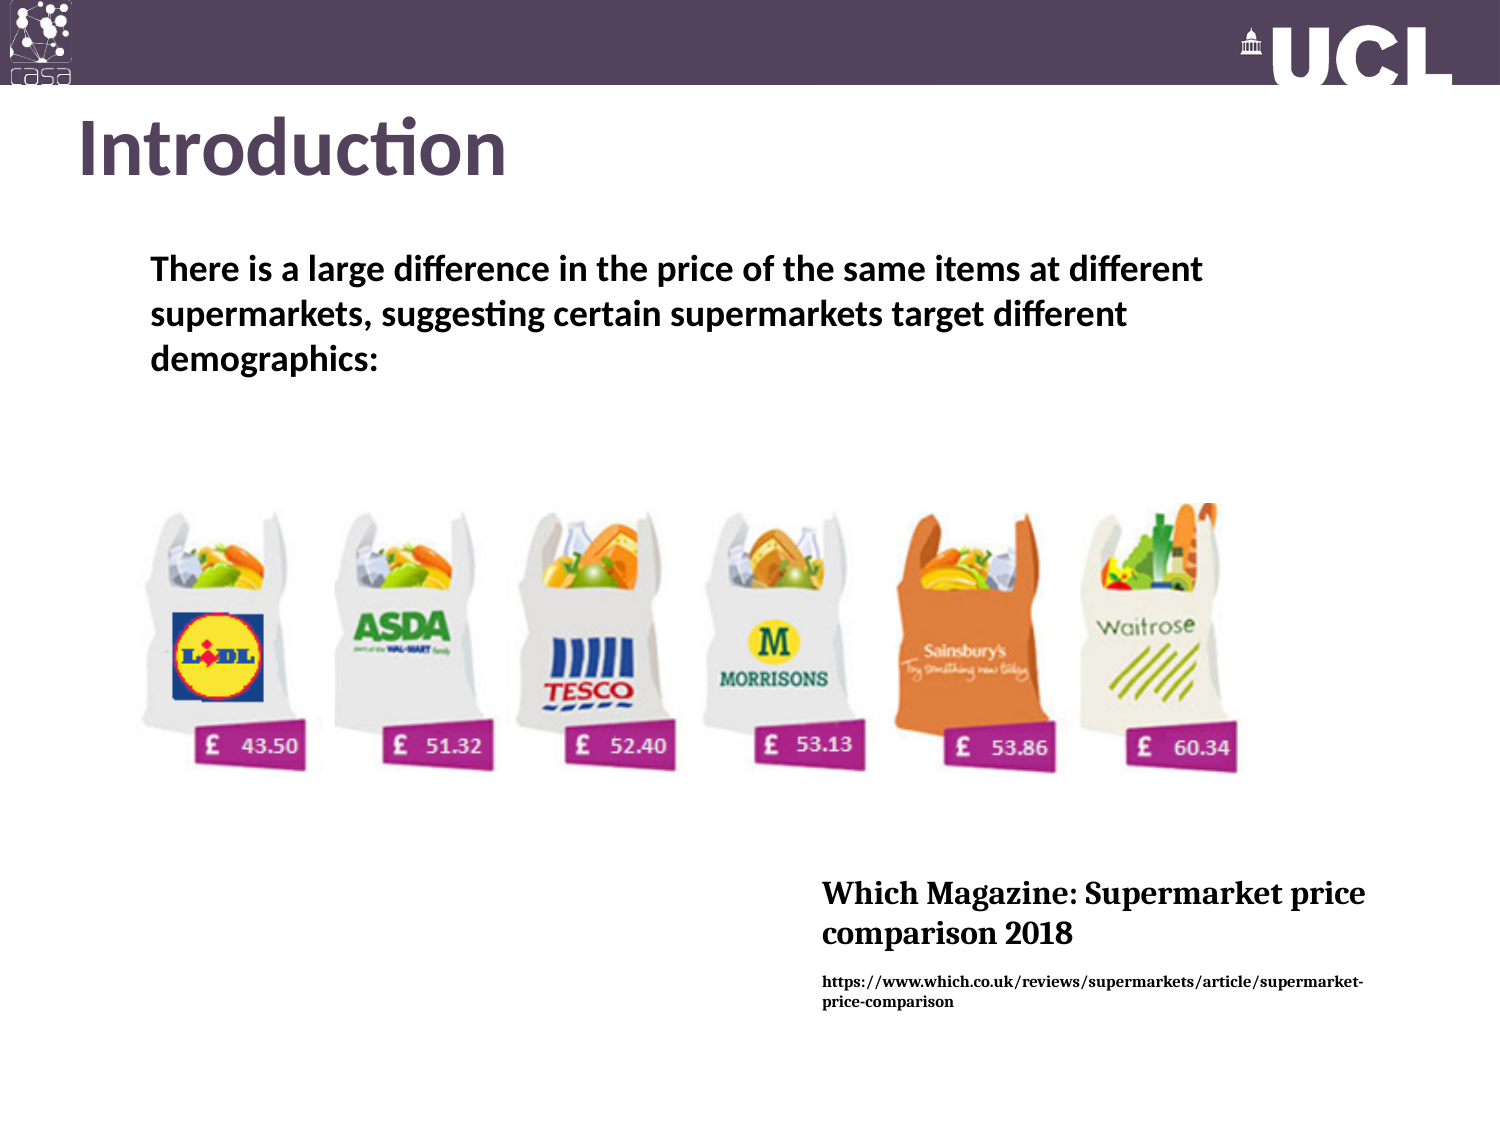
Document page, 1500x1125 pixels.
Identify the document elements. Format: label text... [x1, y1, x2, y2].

picture [0, 0, 1500, 85]
picture [98, 503, 1311, 803]
text_box Which Magazine: Supermarket price comparison 2018 https://www.which.co.uk/reviews/supermarkets/article/supermarket-price-comparison [807, 863, 1401, 1018]
text_box Introduction [62, 85, 1338, 309]
text_box There is a large difference in the price of the same items at different supermarkets, suggesting certain supermarkets target different demographics: [135, 309, 1274, 477]
